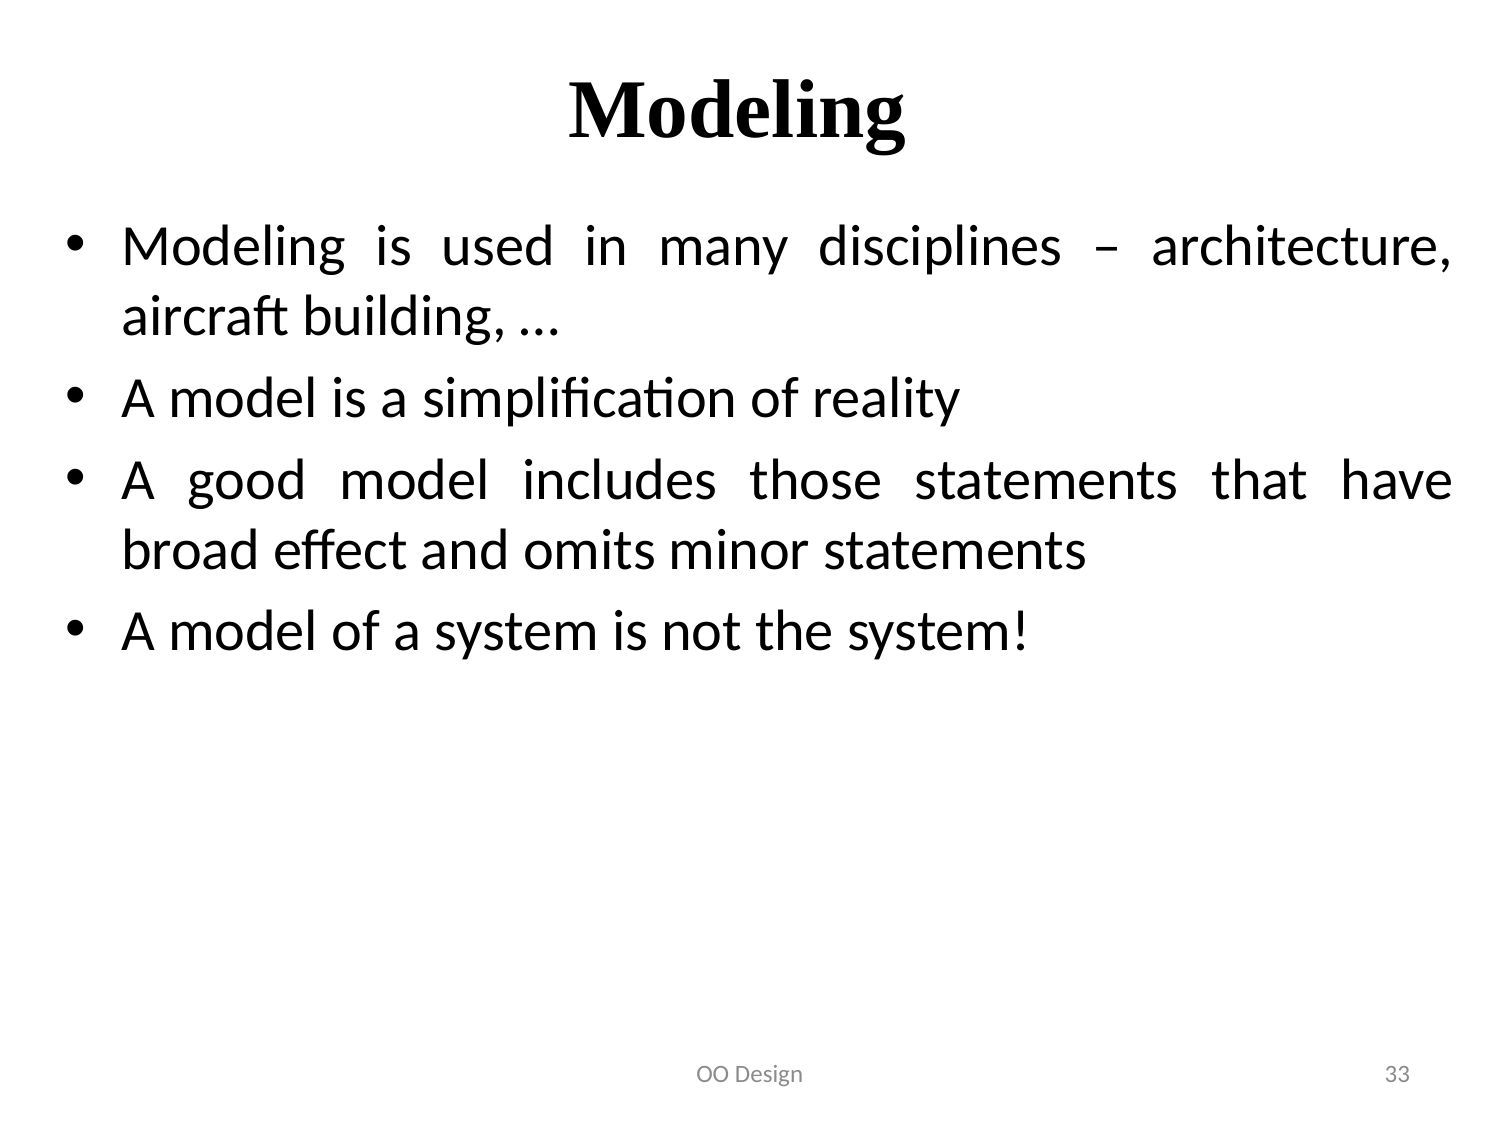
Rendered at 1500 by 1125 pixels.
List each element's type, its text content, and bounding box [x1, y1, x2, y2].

title Modeling [50, 45, 1425, 163]
slide_number 33 [1074, 1042, 1425, 1103]
list Modeling is used in many disciplines – architecture, aircraft building, … A model is a simplification of reality A good model includes those statements that have broad effect and omits minor statements A model of a system is not the system! [50, 200, 1469, 1006]
footer OO Design [512, 1042, 988, 1103]
